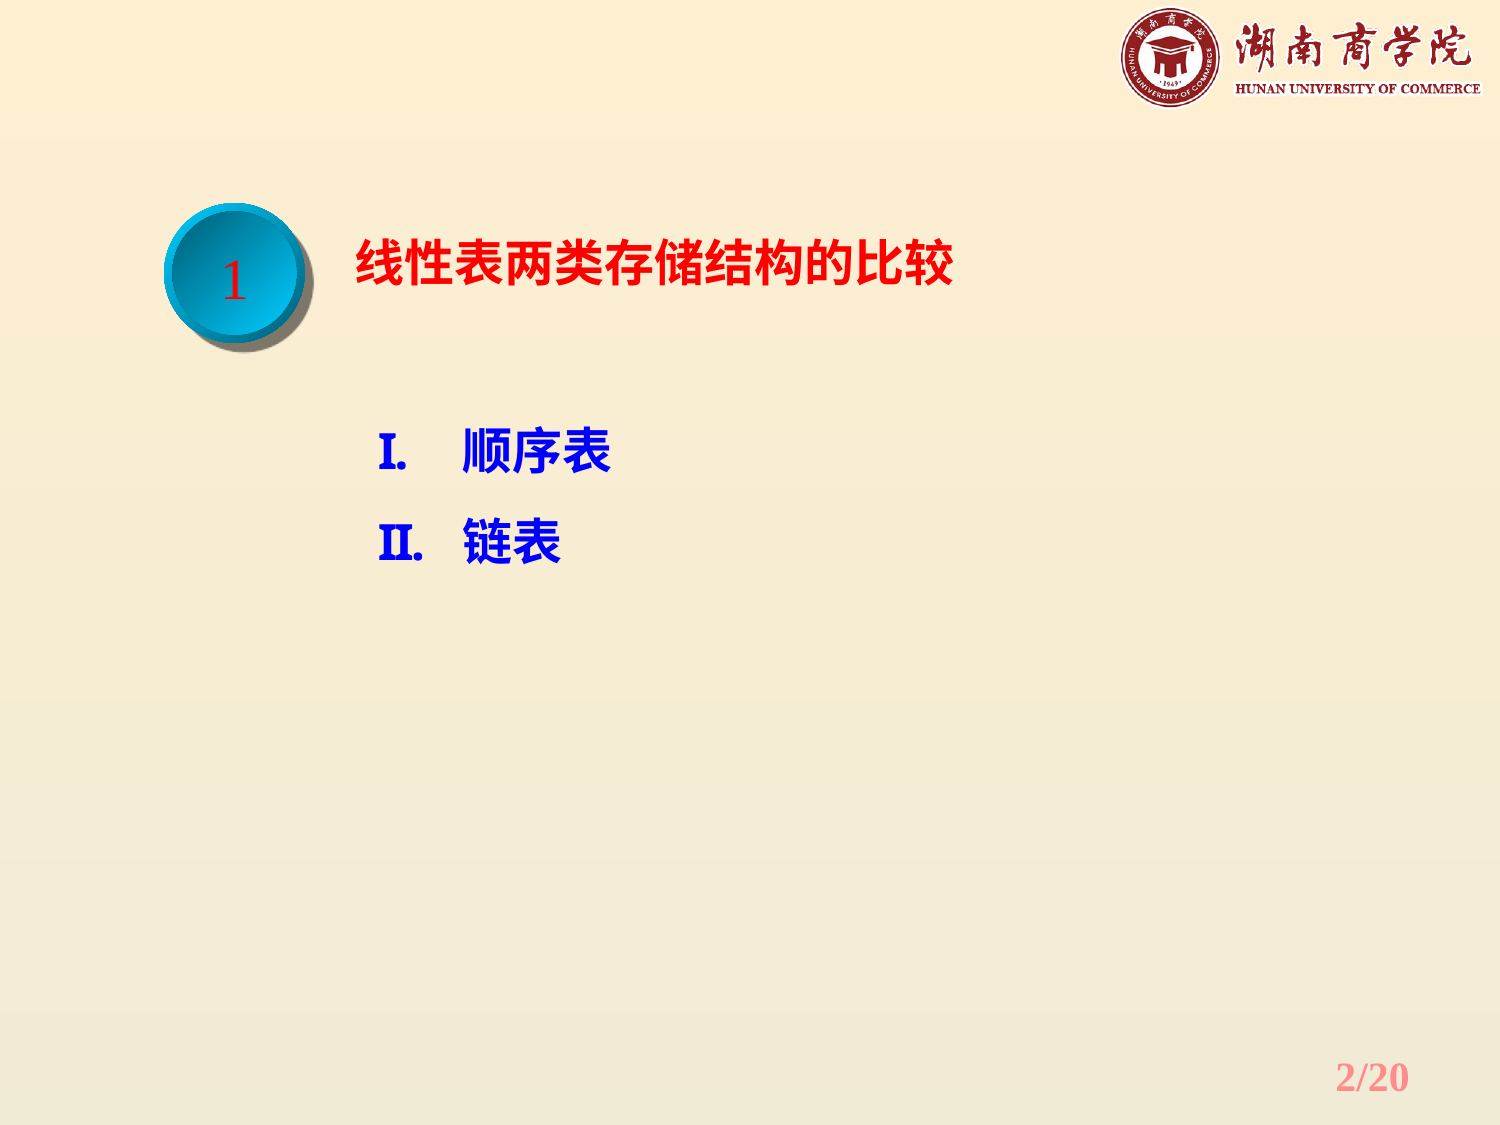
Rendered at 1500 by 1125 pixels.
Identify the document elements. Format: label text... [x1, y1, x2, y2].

text_box 线性表两类存储结构的比较 [339, 217, 1114, 299]
text_box 1 [172, 211, 297, 335]
slide_number 2/20 [1074, 1042, 1425, 1103]
text_box 顺序表 链表 [363, 406, 692, 578]
text_box [164, 203, 305, 343]
picture [1091, 0, 1500, 113]
